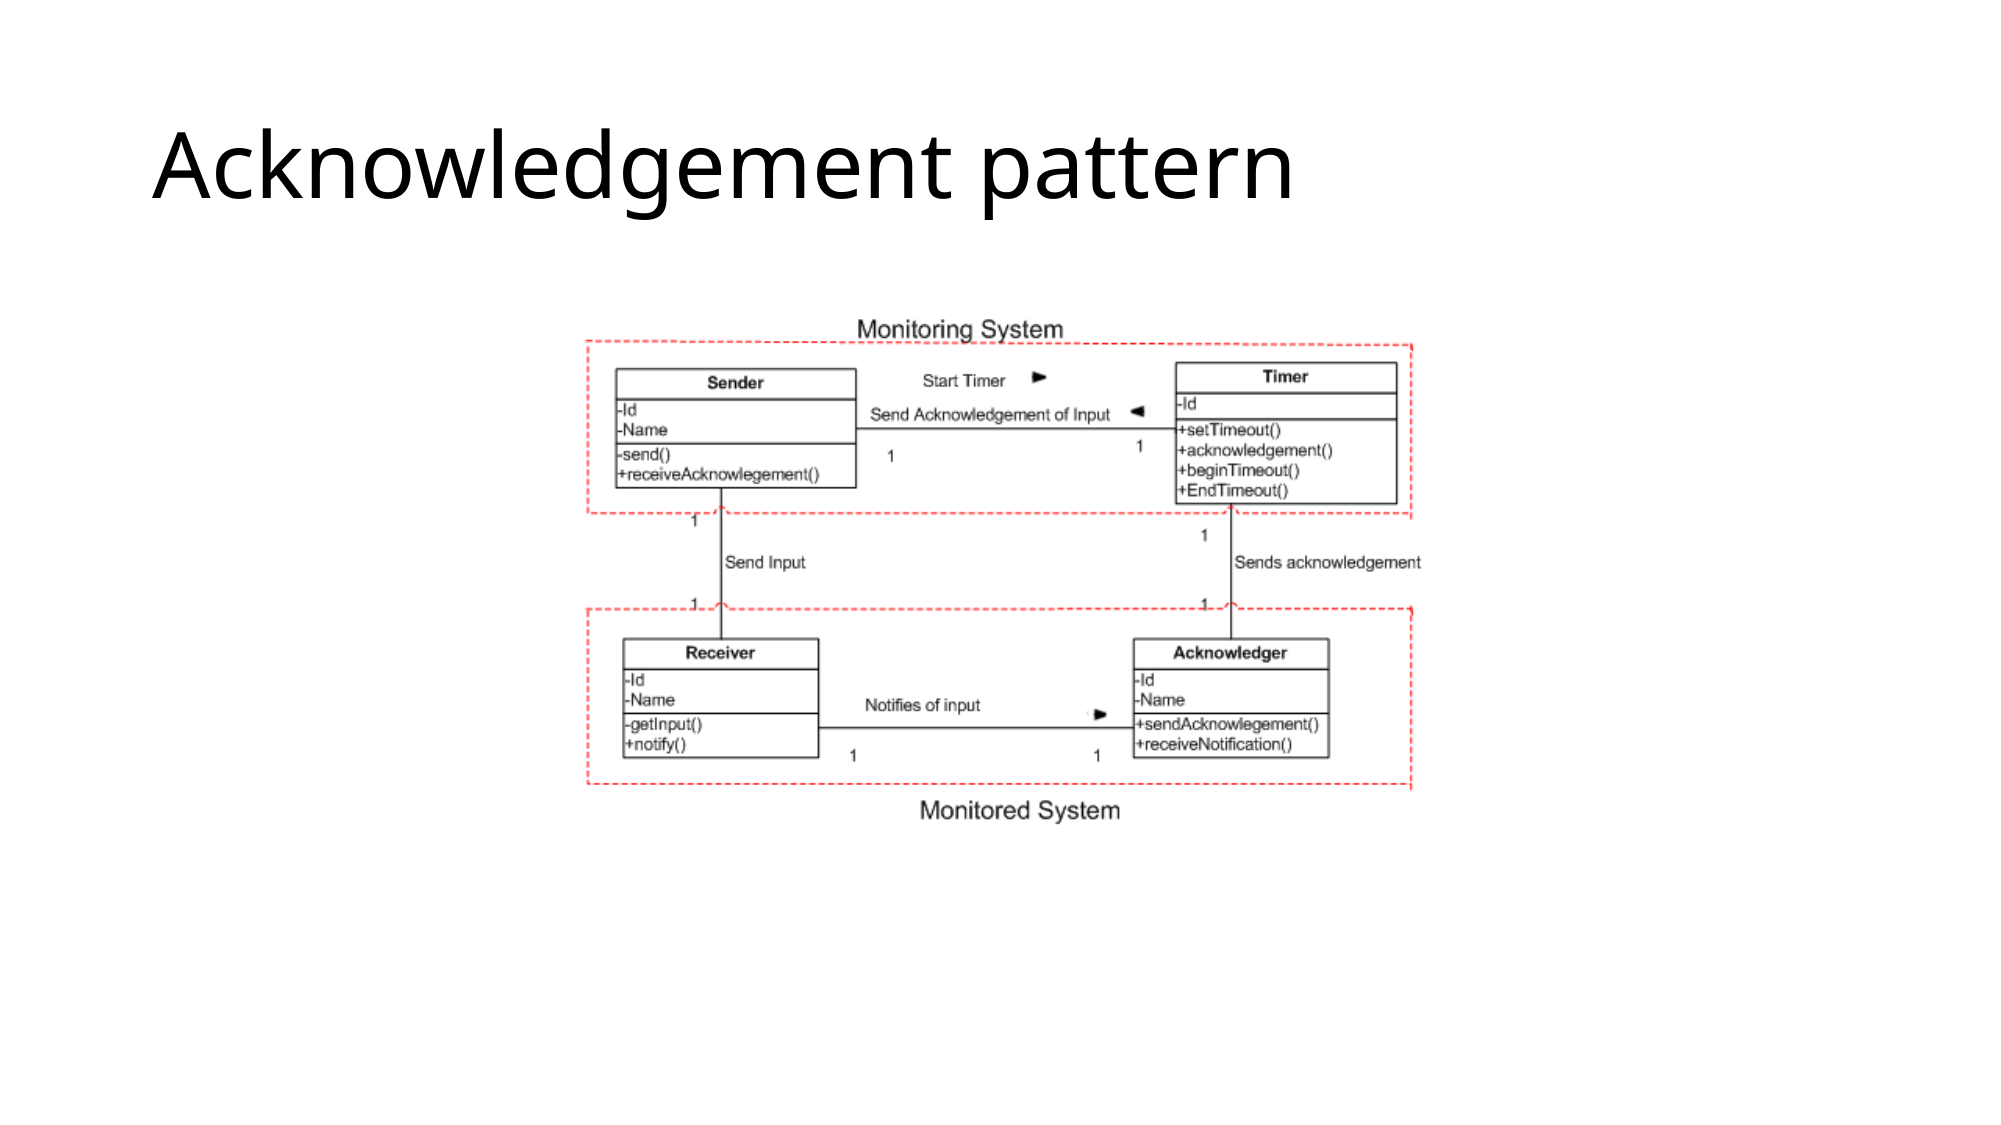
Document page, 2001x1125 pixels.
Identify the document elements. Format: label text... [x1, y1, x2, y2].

title Acknowledgement pattern [137, 59, 1863, 278]
picture [571, 293, 1429, 832]
